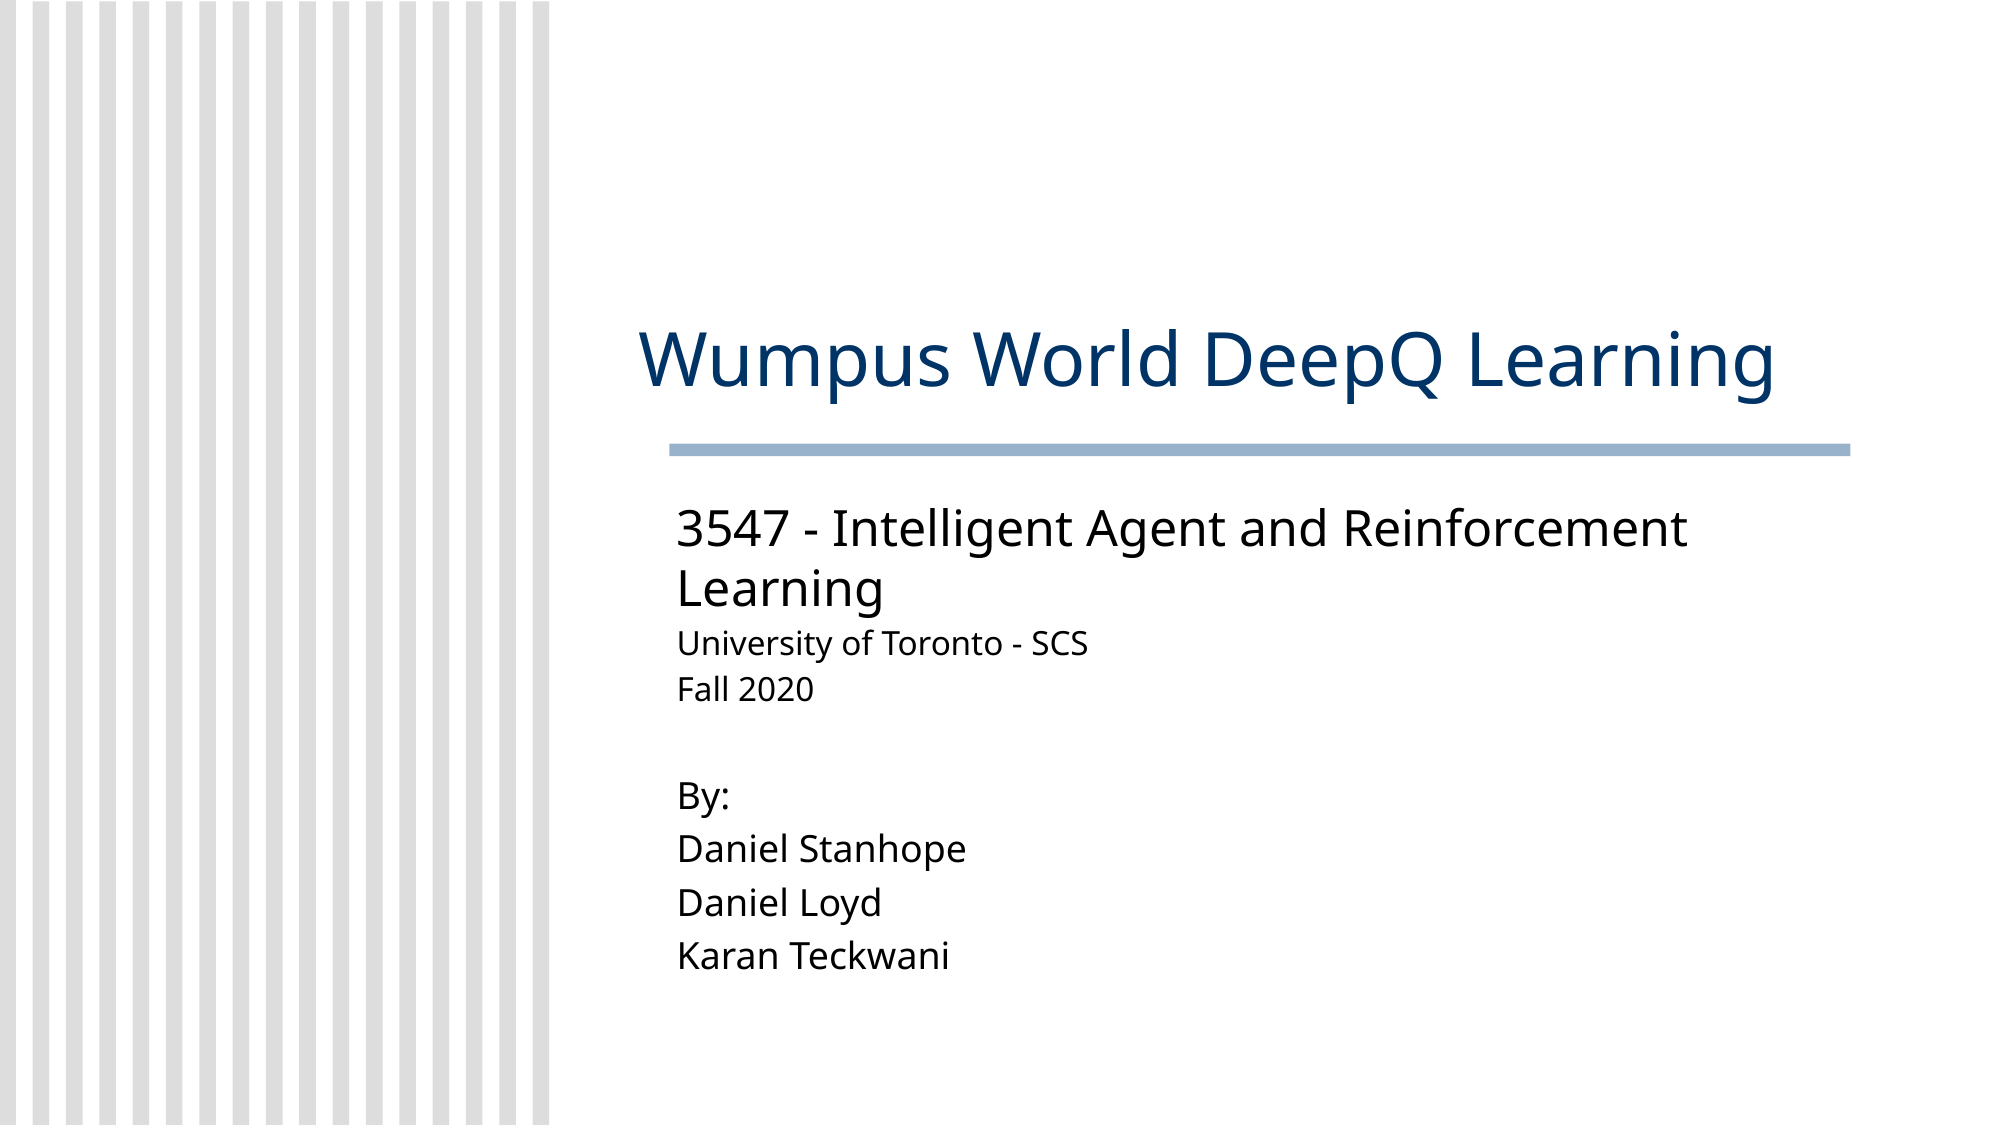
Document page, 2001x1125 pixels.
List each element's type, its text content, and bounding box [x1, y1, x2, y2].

title Wumpus World DeepQ Learning [630, 205, 1889, 410]
list 3547 - Intelligent Agent and Reinforcement Learning University of Toronto - SCS Fall 2020 By: Daniel Stanhope Daniel Loyd Karan Teckwani [668, 488, 1851, 1000]
